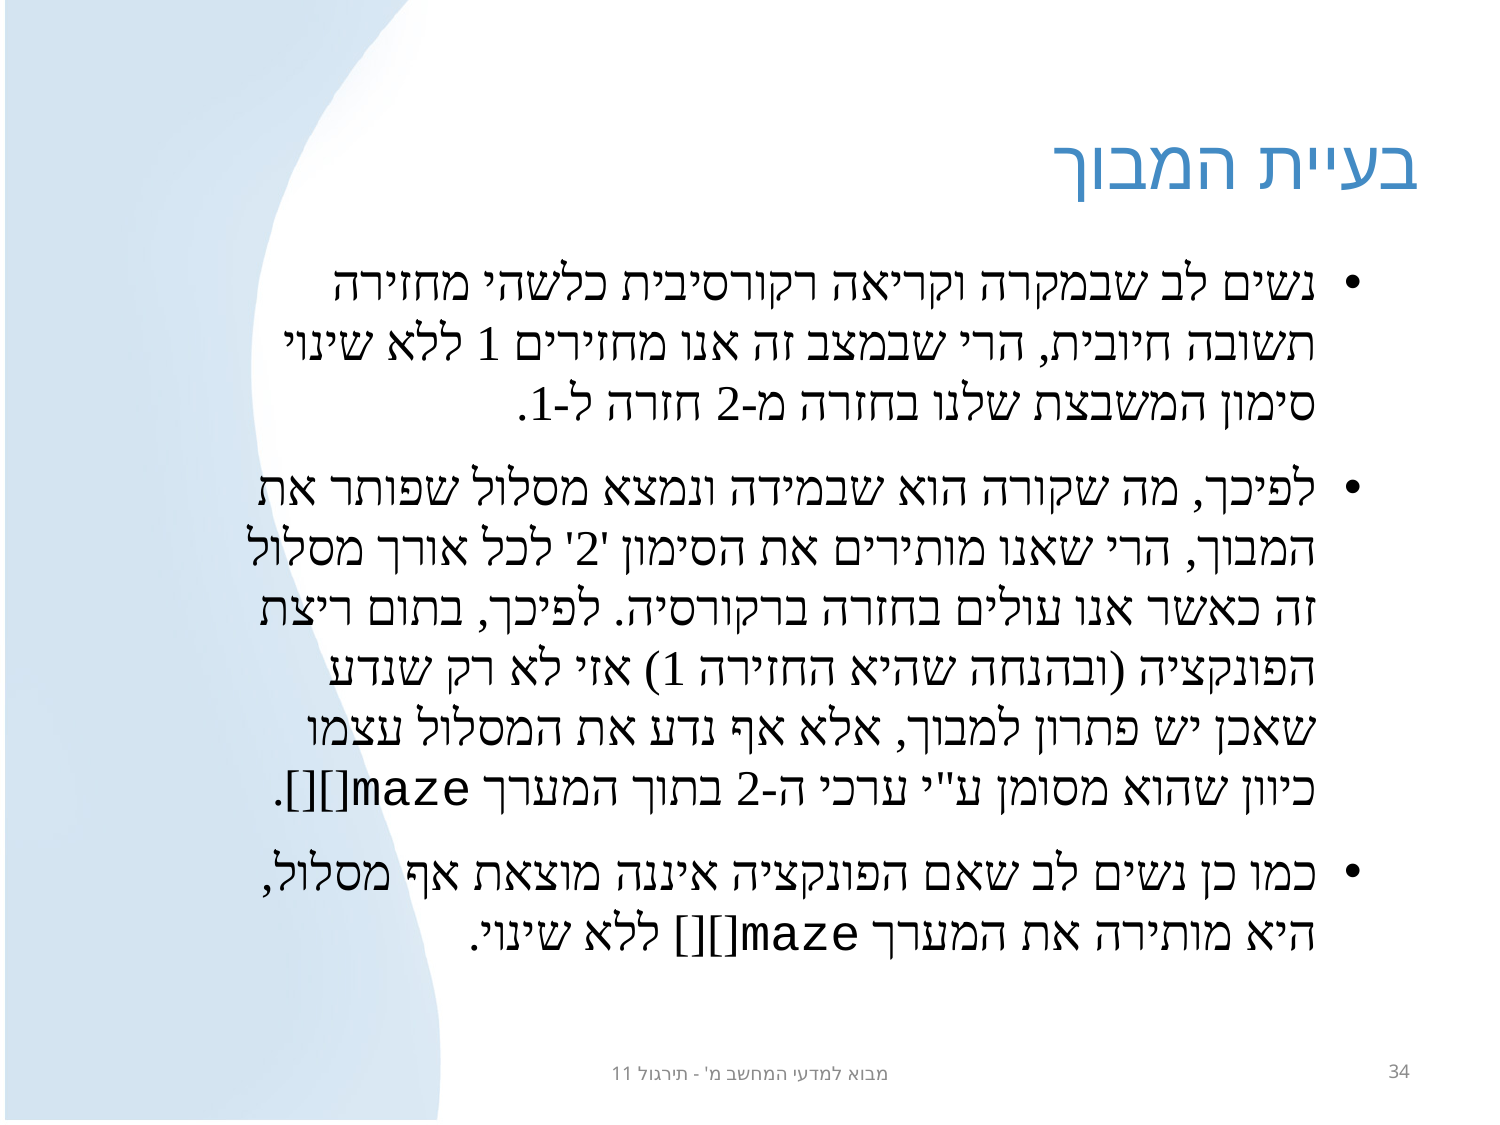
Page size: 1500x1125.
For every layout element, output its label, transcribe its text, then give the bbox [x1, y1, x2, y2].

slide_number 34 [1074, 1042, 1425, 1103]
picture [0, 0, 1500, 1125]
footer מבוא למדעי המחשב מ' - תירגול 11 [512, 1042, 988, 1103]
title בעיית המבוך [64, 67, 1436, 256]
text_box נשים לב שבמקרה וקריאה רקורסיבית כלשהי מחזירה תשובה חיובית, הרי שבמצב זה אנו מחזירים 1 ללא שינוי סימון המשבצת שלנו בחזרה מ-2 חזרה ל-1. לפיכך, מה שקורה הוא שבמידה ונמצא מסלול שפותר את המבוך, הרי שאנו מותירים את הסימון '2' לכל אורך מסלול זה כאשר אנו עולים בחזרה ברקורסיה. לפיכך, בתום ריצת הפונקציה (ובהנחה שהיא החזירה 1) אזי לא רק שנדע שאכן יש פתרון למבוך, אלא אף נדע את המסלול עצמו כיוון שהוא מסומן ע"י ערכי ה-2 בתוך המערך maze[][]. כמו כן נשים לב שאם הפונקציה איננה מוצאת אף מסלול, היא מותירה את המערך maze[][] ללא שינוי. [206, 243, 1377, 969]
